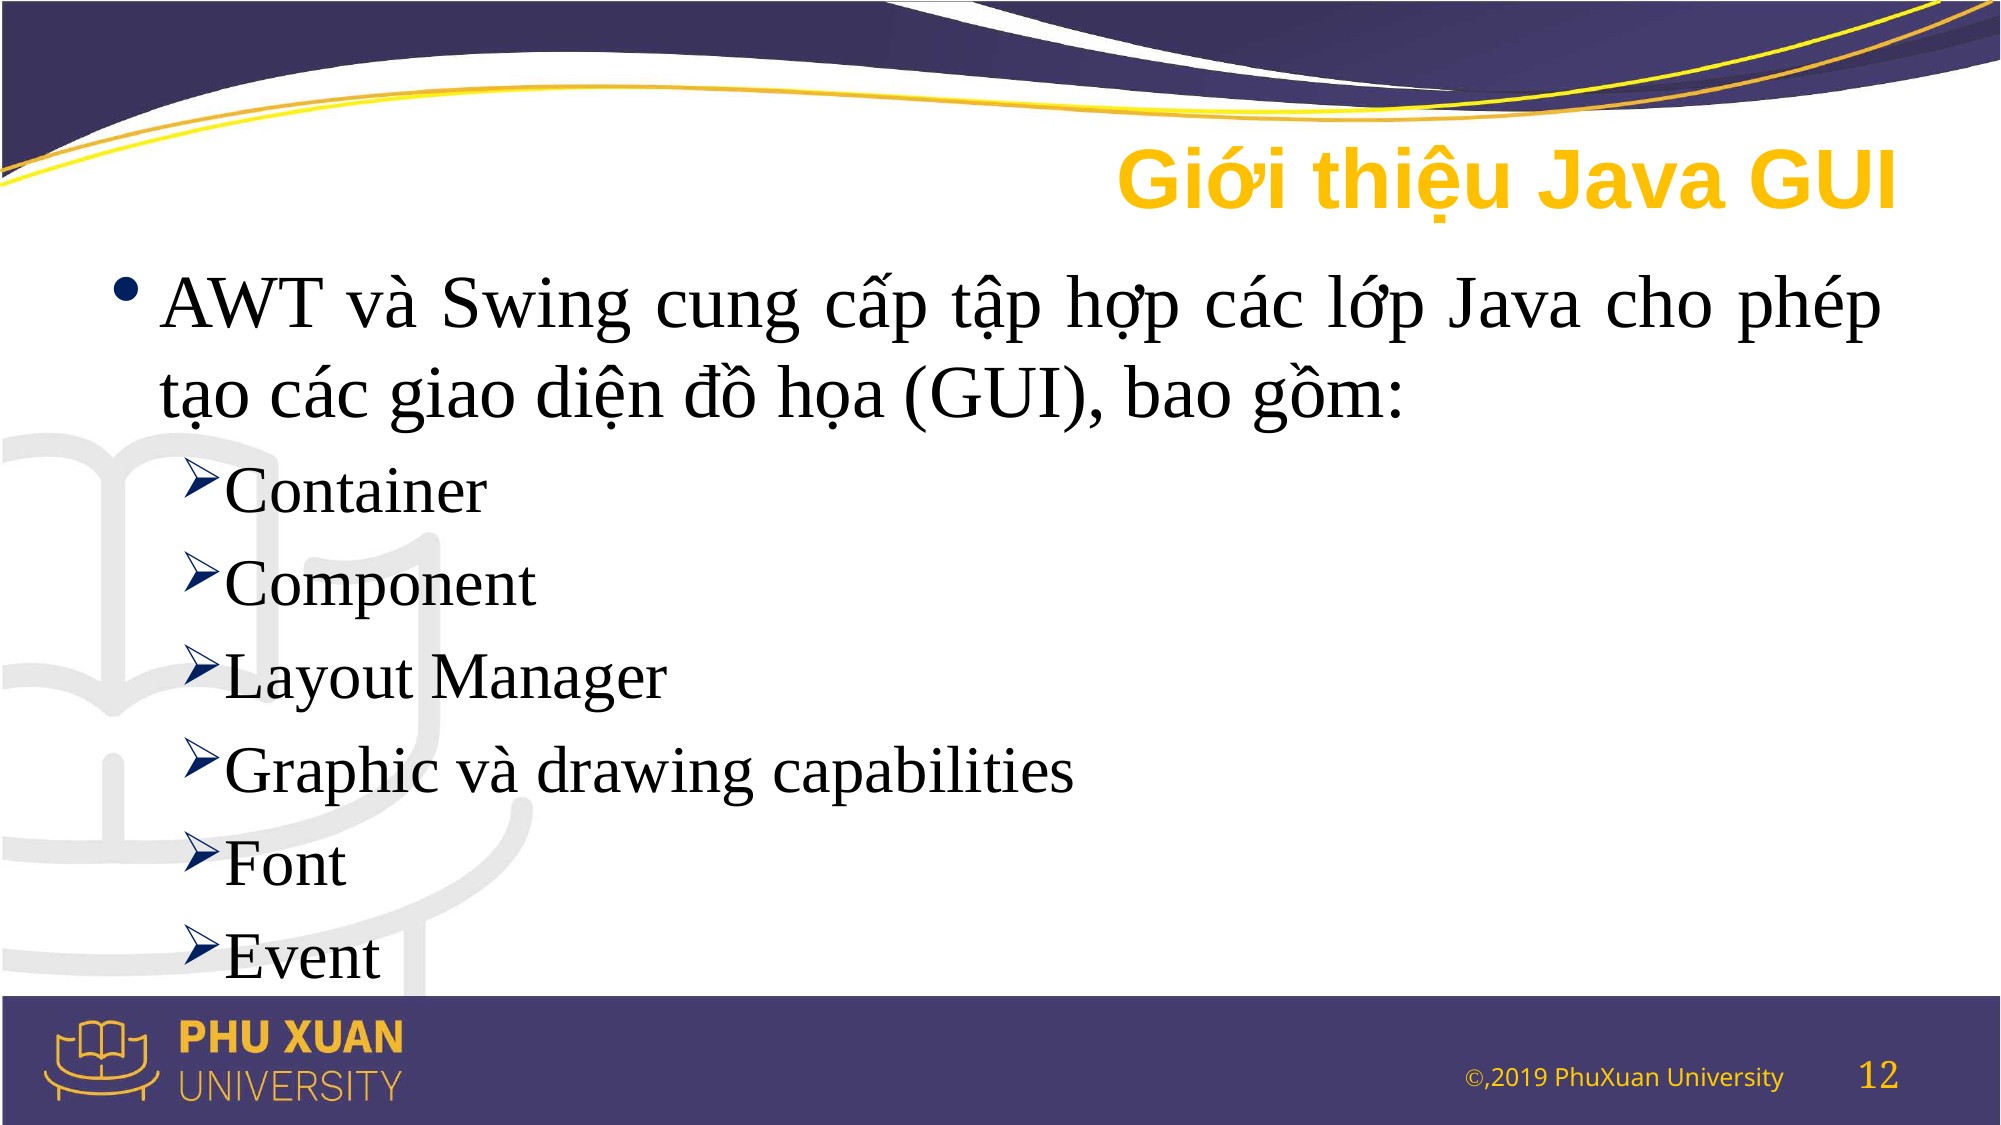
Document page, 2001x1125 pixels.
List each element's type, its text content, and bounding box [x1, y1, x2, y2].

slide_number 12 [1733, 1042, 1900, 1103]
title Giới thiệu Java GUI [99, 115, 1900, 225]
list AWT và Swing cung cấp tập hợp các lớp Java cho phép tạo các giao diện đồ họa (GUI), bao gồm: Container Component Layout Manager Graphic và drawing capabilities Font Event [99, 244, 1900, 965]
picture [0, 0, 2001, 1125]
